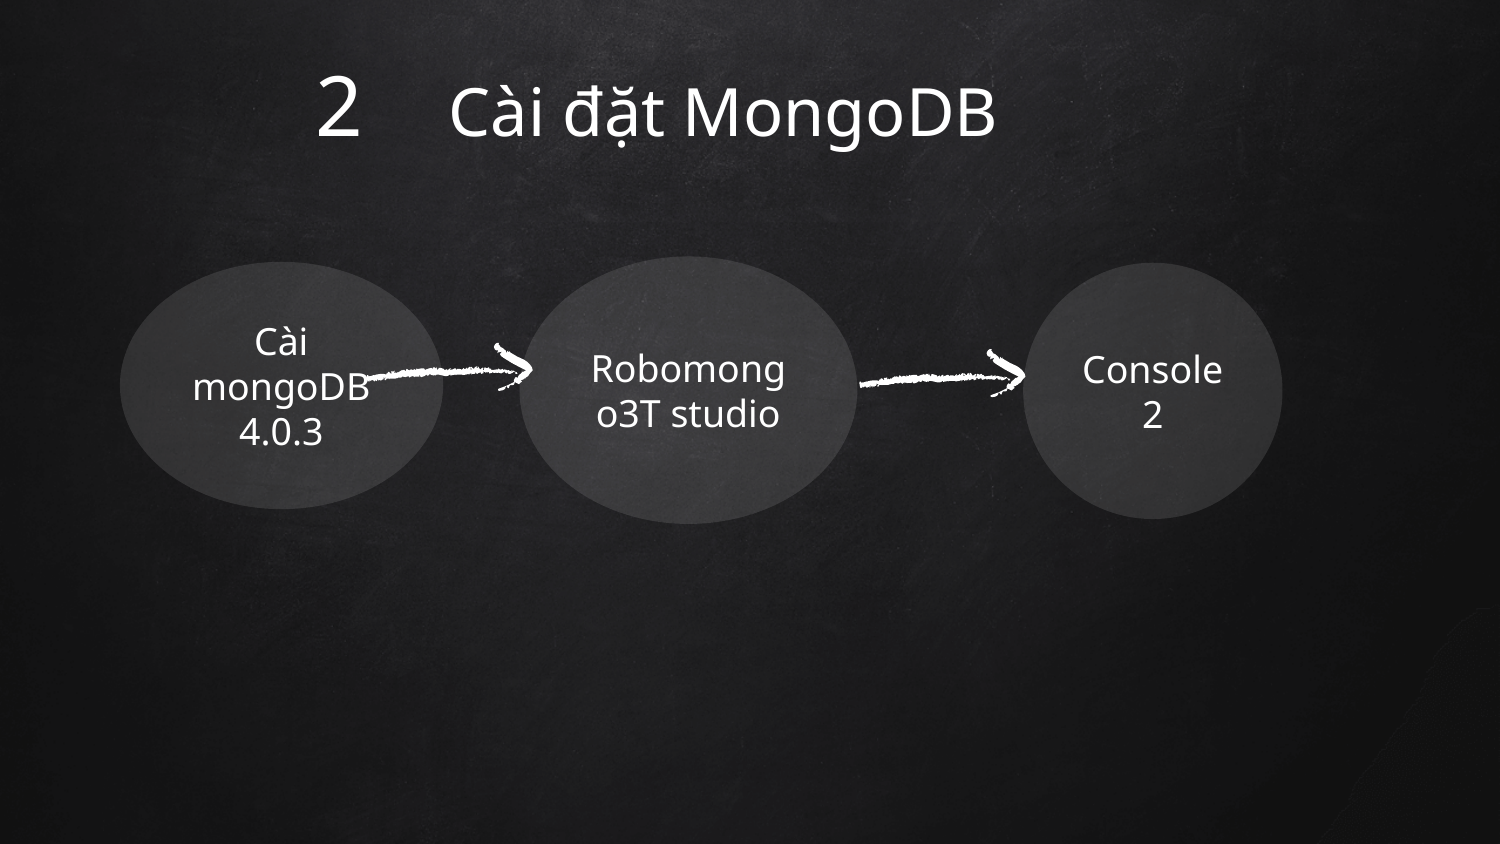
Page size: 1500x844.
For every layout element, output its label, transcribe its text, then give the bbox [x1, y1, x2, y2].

picture [0, 0, 1500, 844]
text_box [366, 342, 533, 392]
text_box Cài mongoDB 4.0.3 [119, 261, 443, 510]
text_box Robomongo3T studio [519, 256, 857, 524]
text_box 2 Cài đặt MongoDB [63, 58, 1251, 168]
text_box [859, 348, 1026, 398]
text_box Console2 [1023, 262, 1283, 520]
